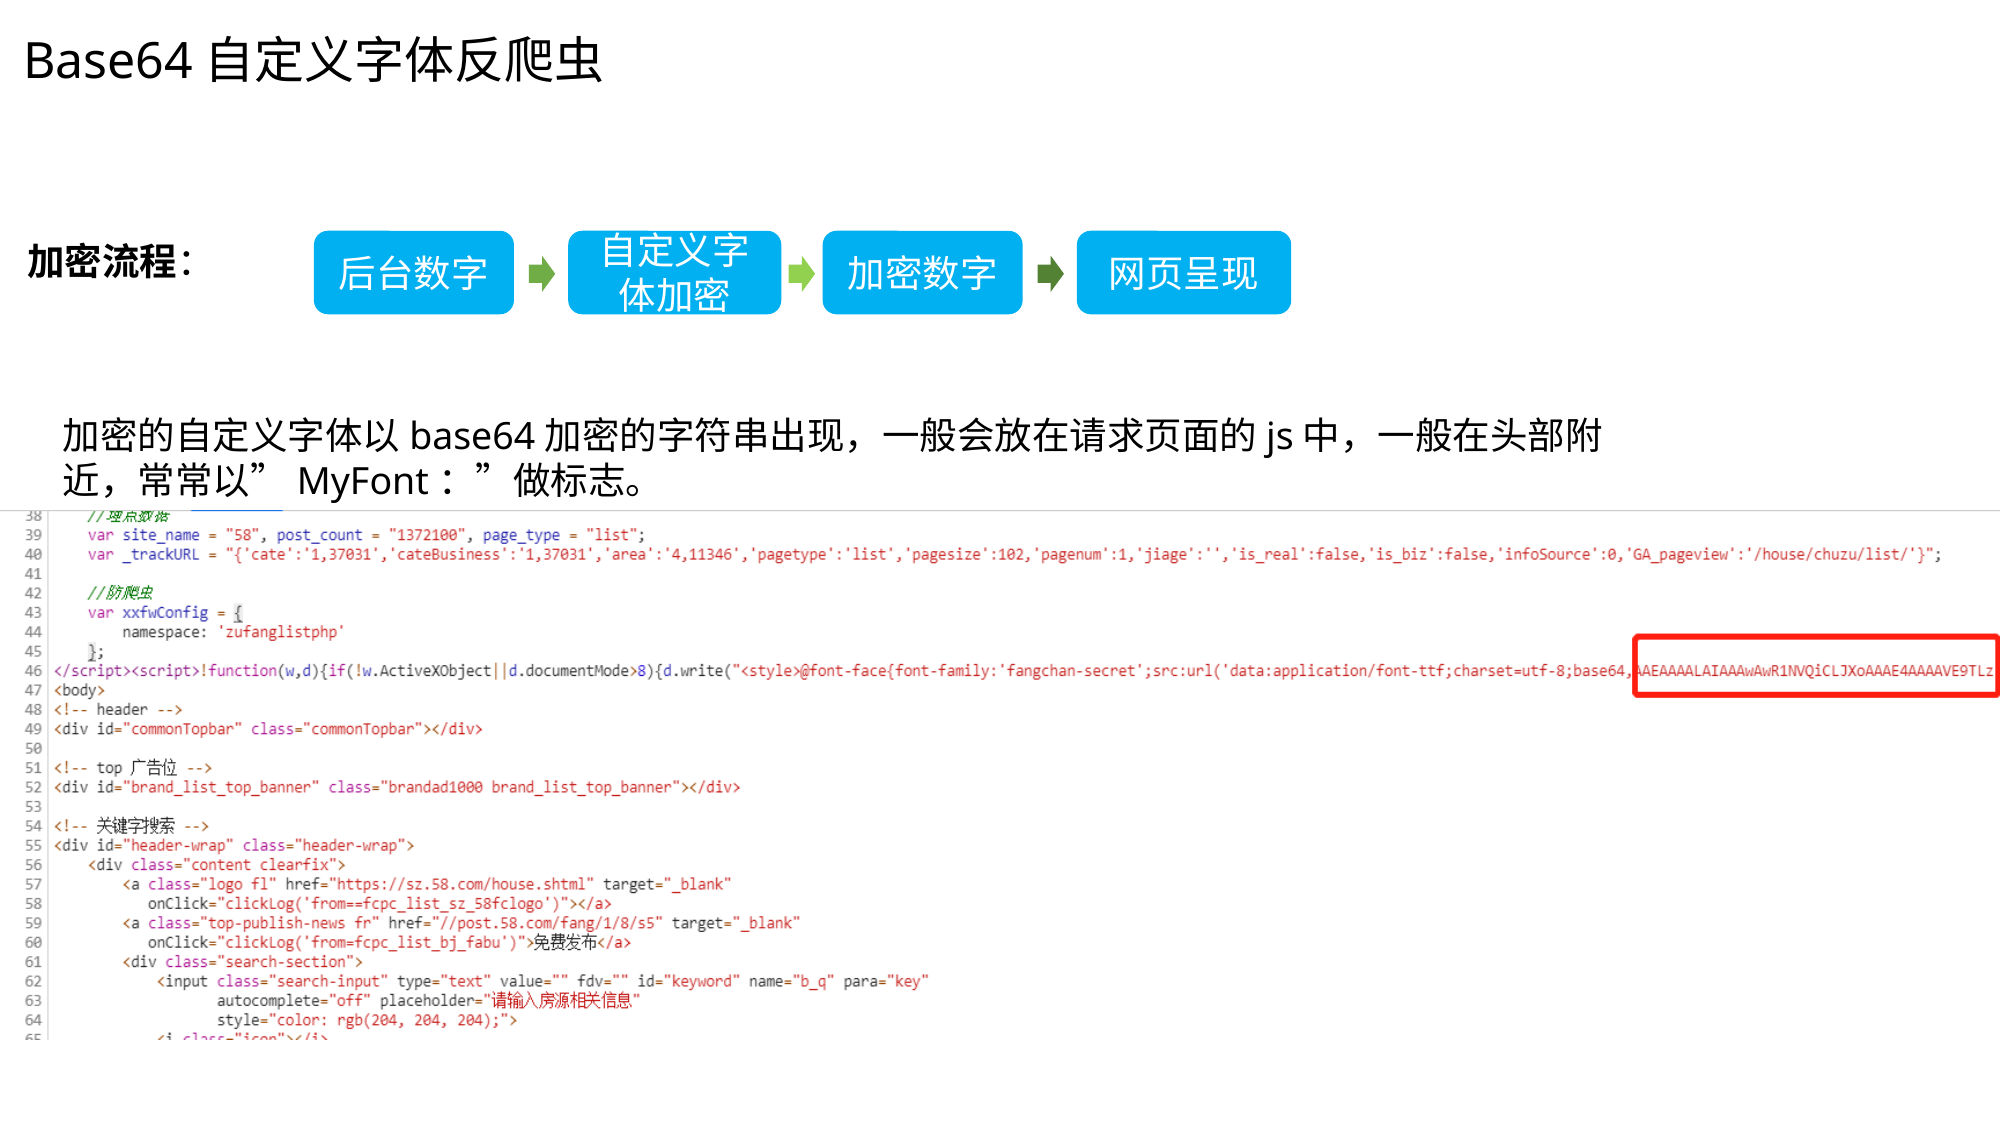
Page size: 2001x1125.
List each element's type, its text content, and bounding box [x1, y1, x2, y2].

text_box 加密的自定义字体以base64加密的字符串出现，一般会放在请求页面的js中，一般在头部附近，常常以”MyFont：”做标志。 [48, 404, 1641, 510]
picture [0, 510, 2000, 1040]
text_box 加密流程： [12, 230, 230, 291]
text_box Base64自定义字体反爬虫 [8, 21, 620, 97]
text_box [313, 230, 1292, 315]
